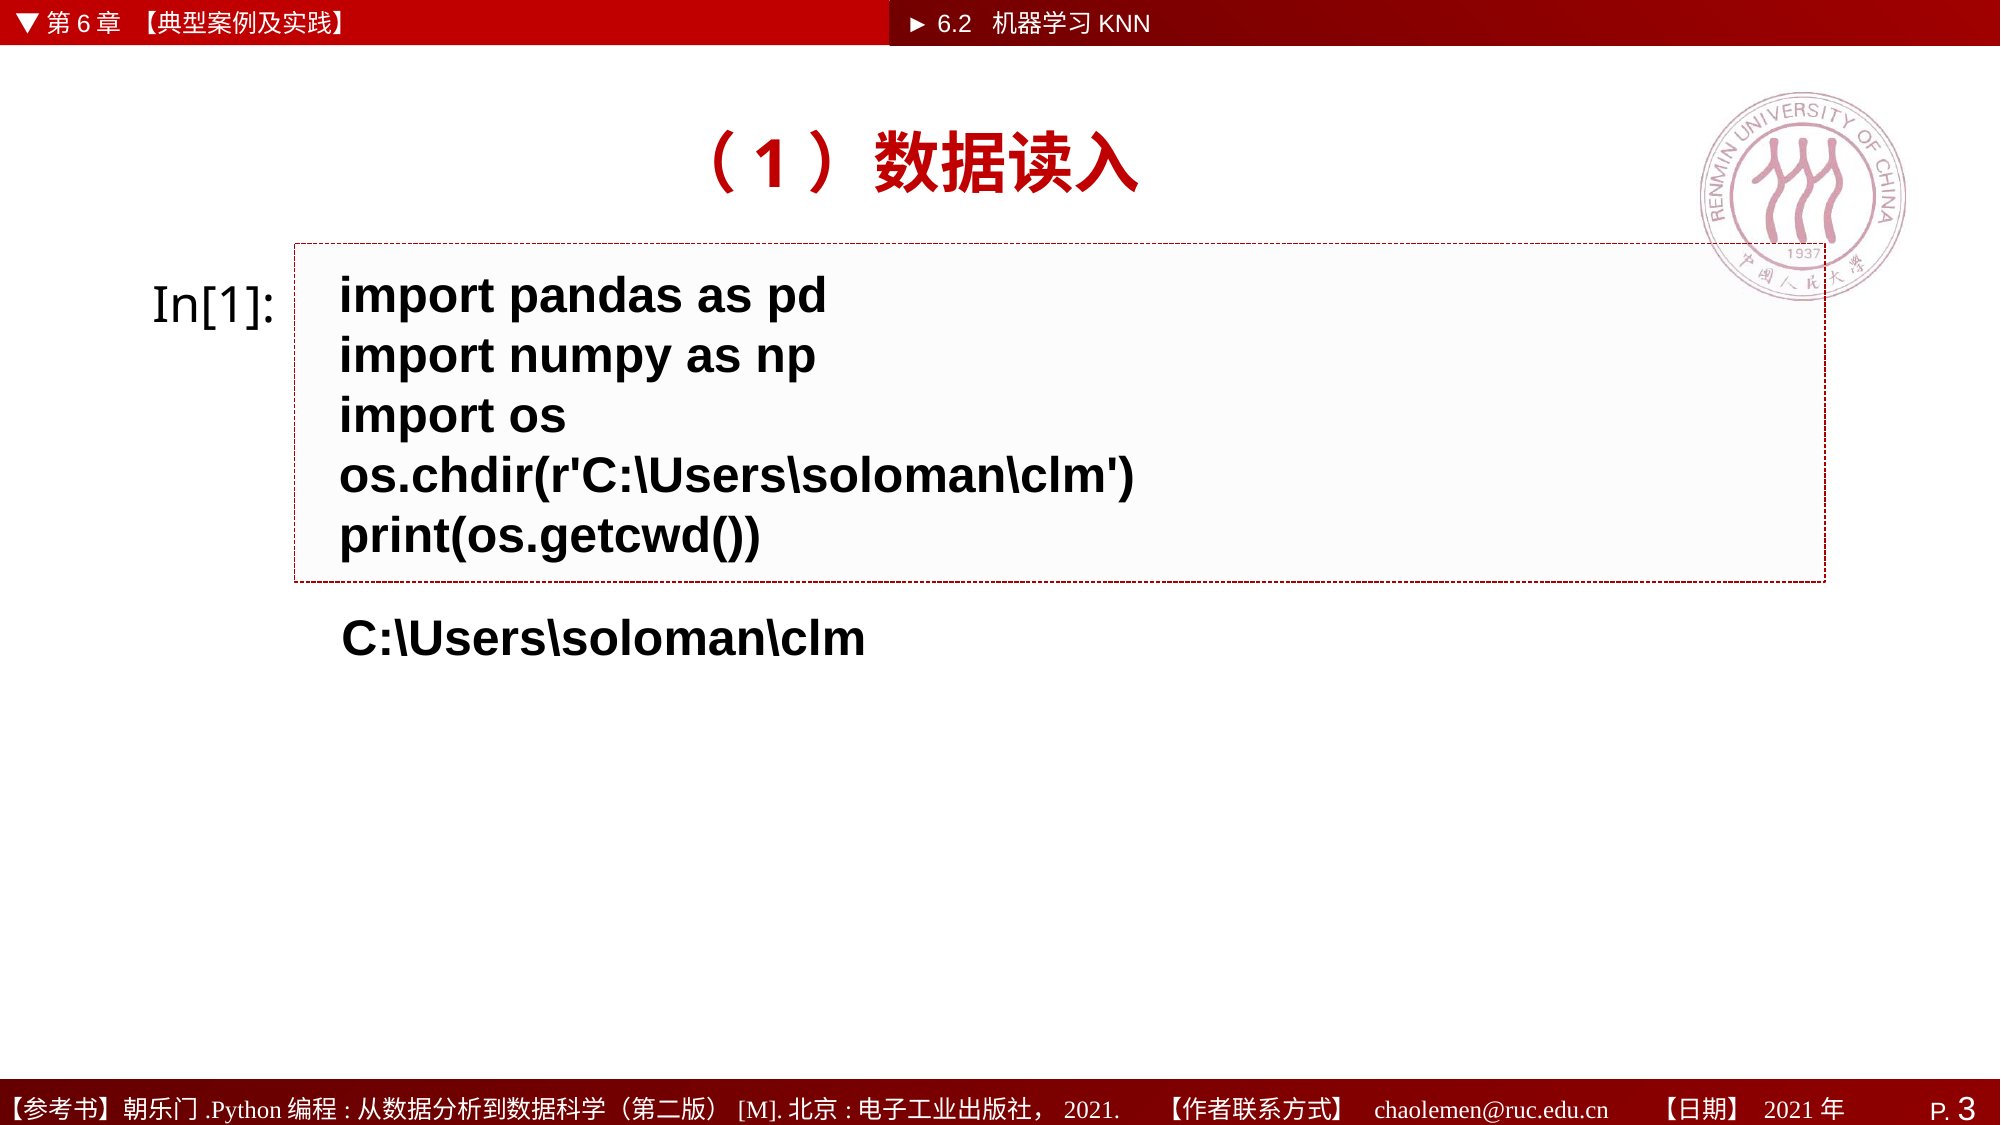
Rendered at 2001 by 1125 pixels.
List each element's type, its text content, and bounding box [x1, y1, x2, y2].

list ► 6.2 机器学习KNN [890, 0, 1249, 43]
text_box C:\Users\soloman\clm [326, 597, 891, 673]
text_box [137, 243, 1826, 582]
list ▼第6章 【典型案例及实践】 [0, 0, 725, 43]
title （1）数据读入 [101, 92, 1710, 229]
picture [1696, 89, 1910, 304]
